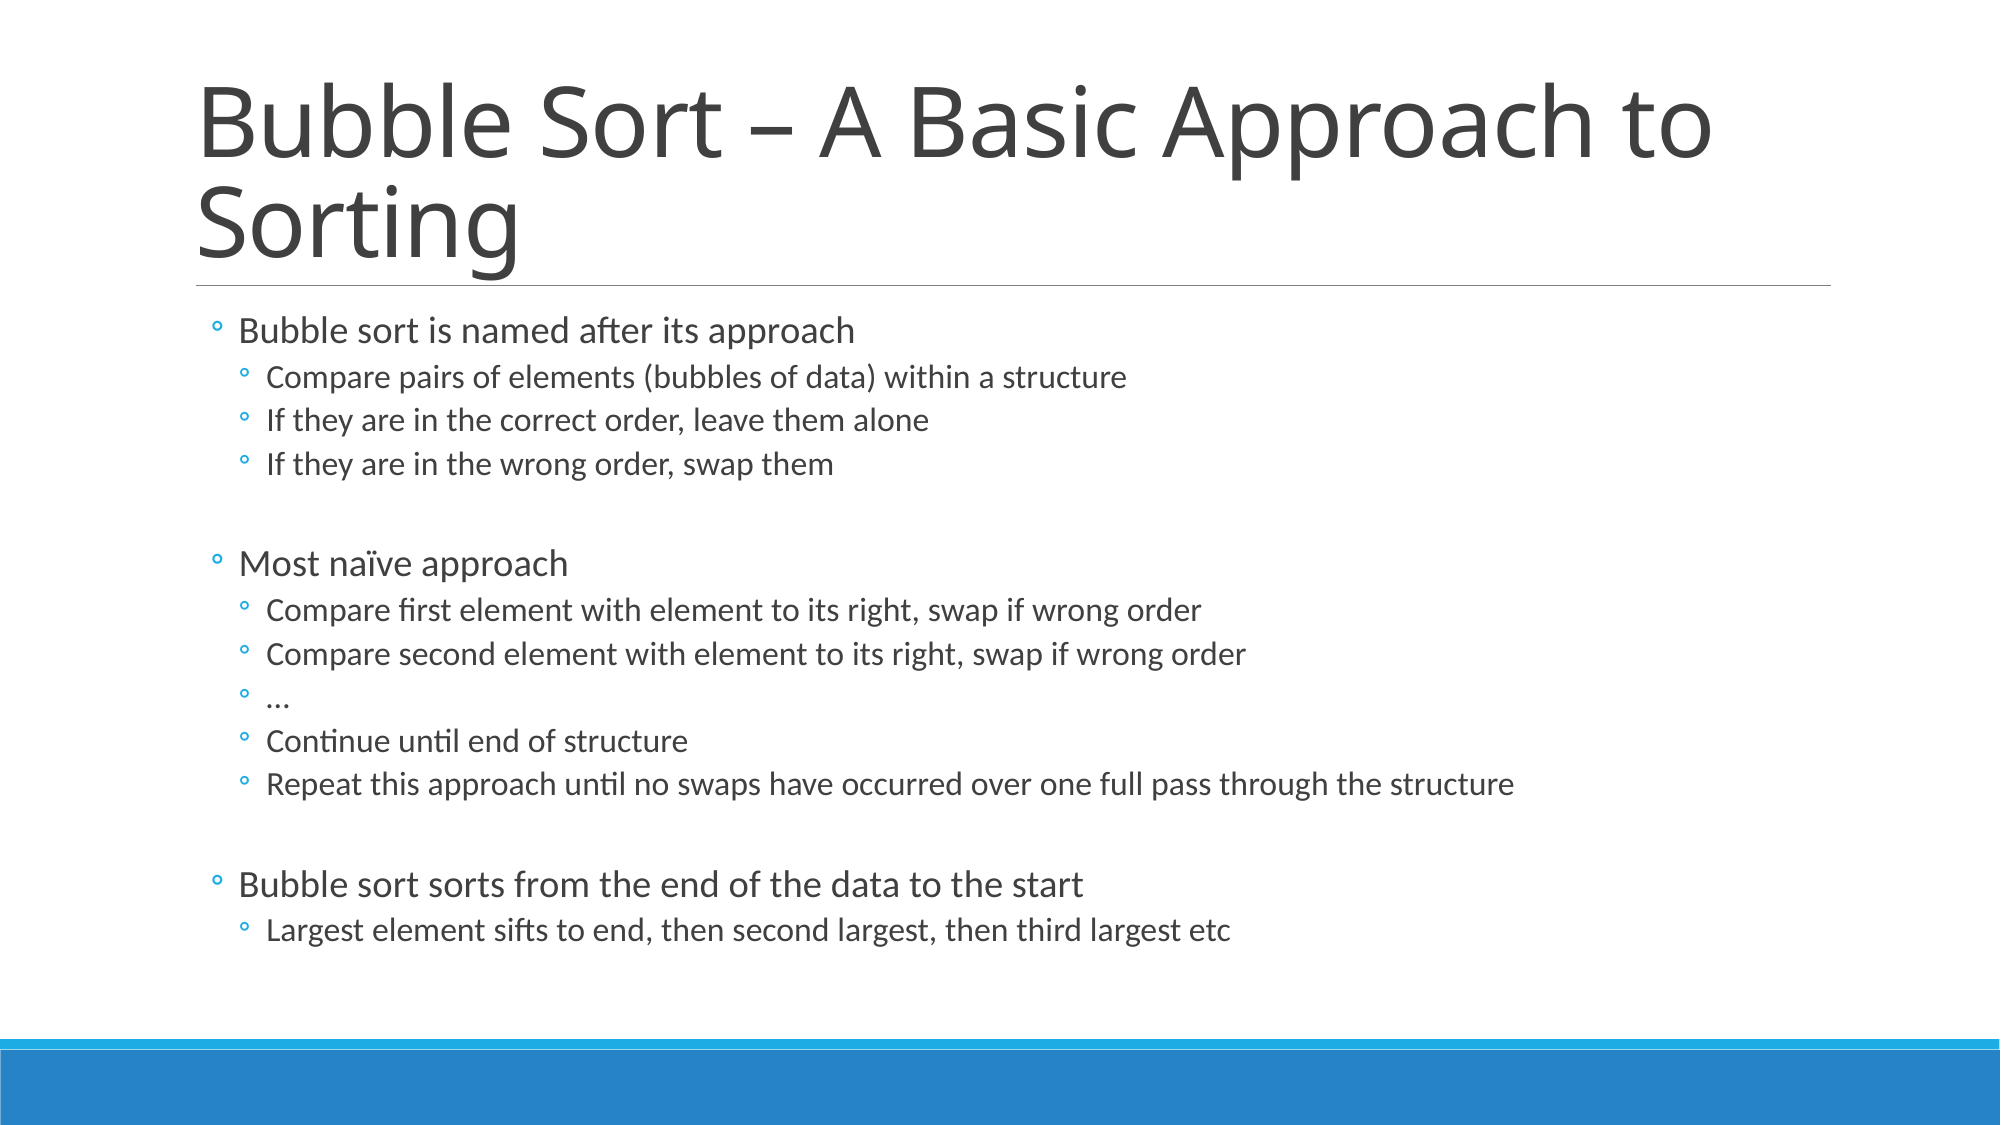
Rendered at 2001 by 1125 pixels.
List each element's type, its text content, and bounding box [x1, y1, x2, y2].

title Bubble Sort – A Basic Approach to Sorting [180, 47, 1830, 285]
list Bubble sort is named after its approach Compare pairs of elements (bubbles of data) within a structure If they are in the correct order, leave them alone If they are in the wrong order, swap them Most naïve approach Compare first element with element to its right, swap if wrong order Compare second element with element to its right, swap if wrong order … Continue until end of structure Repeat this approach until no swaps have occurred over one full pass through the structure Bubble sort sorts from the end of the data to the start Largest element sifts to end, then second largest, then third largest etc [180, 302, 1830, 963]
